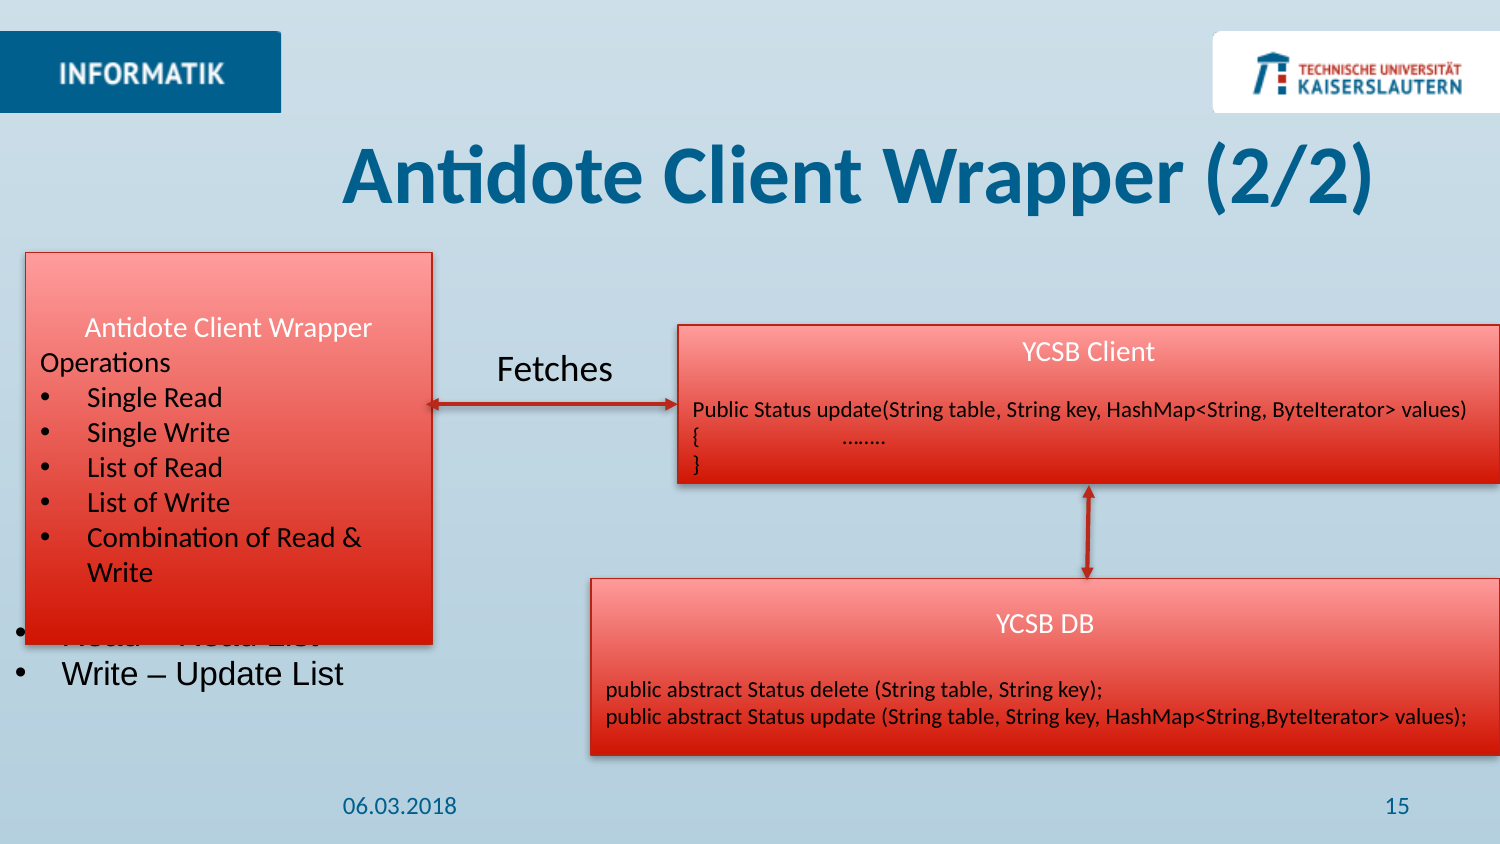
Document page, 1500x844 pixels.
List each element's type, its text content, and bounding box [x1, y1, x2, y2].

text_box YCSB Client Public Status update(String table, String key, HashMap<String, ByteIterator> values) { …….. } [677, 324, 1500, 484]
slide_number 15 [1074, 782, 1425, 827]
text_box Fetches [465, 336, 645, 396]
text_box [1086, 484, 1090, 581]
title Antidote Client Wrapper (2/2) [327, 112, 1425, 253]
text_box Antidote Client Wrapper Operations Single Read Single Write List of Read List of Write Combination of Read & Write [25, 252, 433, 645]
text_box YCSB DB public abstract Status delete (String table, String key); public abstract Status update (String table, String key, HashMap<String,ByteIterator> values); [590, 578, 1500, 756]
subtitle Read – Read List Write – Update List [0, 254, 1500, 782]
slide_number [327, 782, 678, 827]
